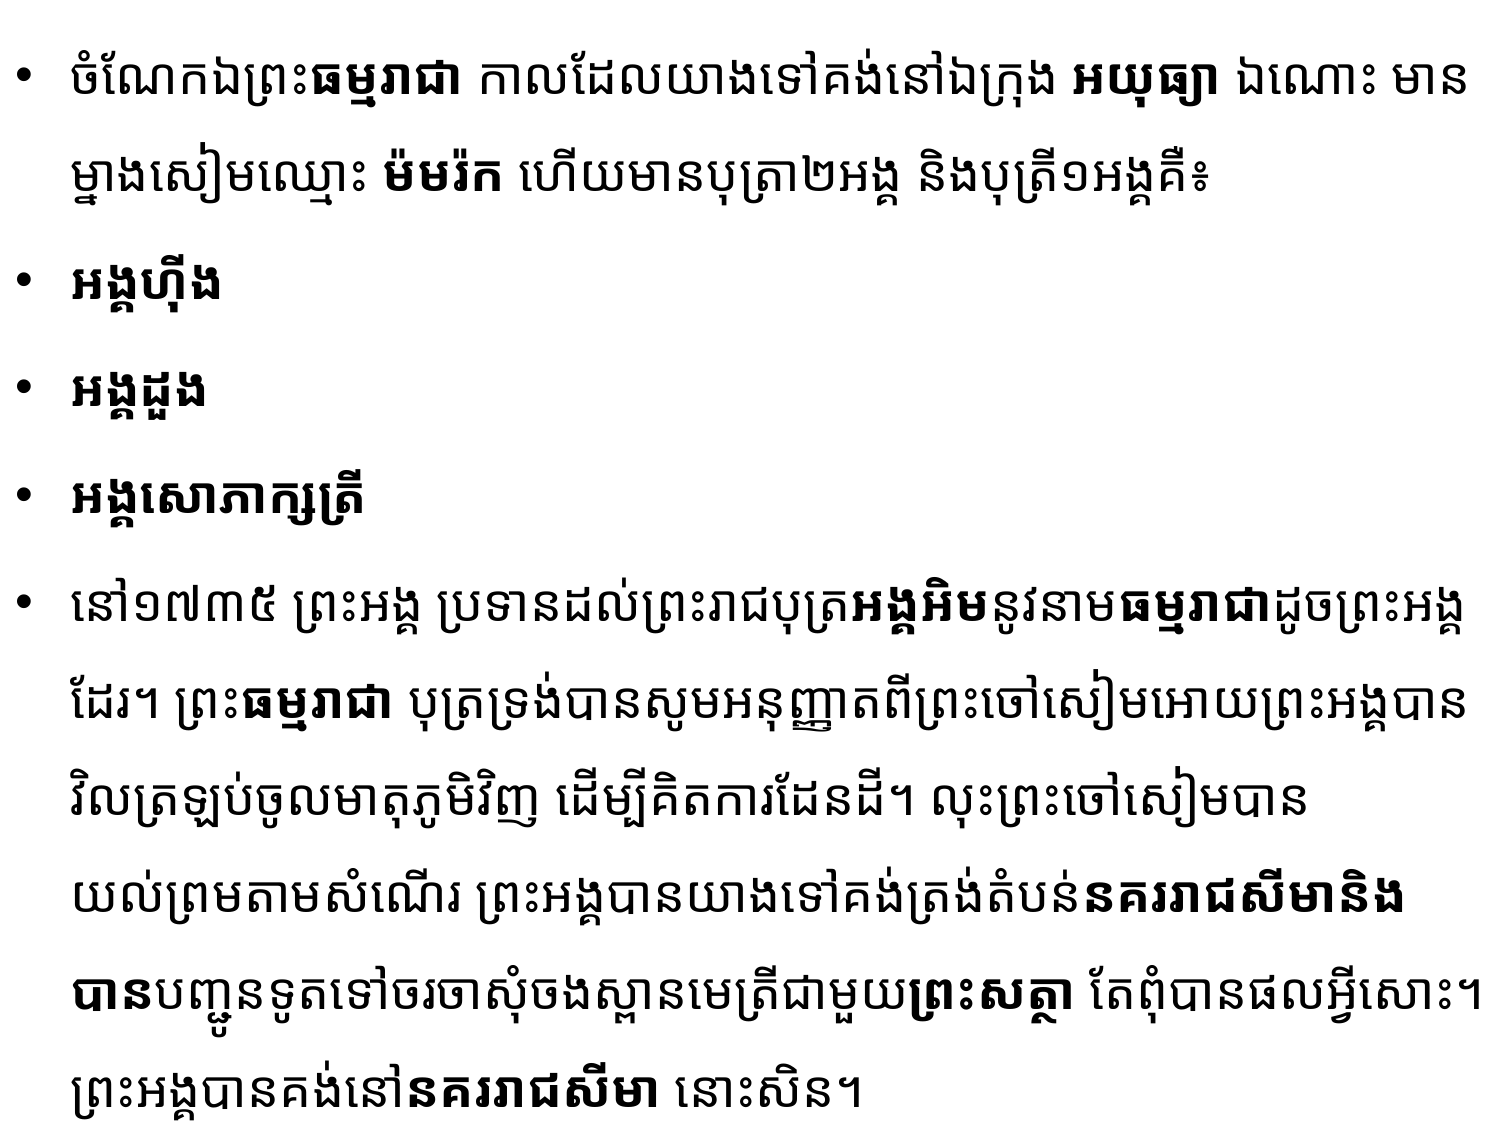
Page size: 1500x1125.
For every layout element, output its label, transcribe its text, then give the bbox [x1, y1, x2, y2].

list ចំណែកឯព្រះធម្មរាជា កាលដែលយាងទៅគង់នៅឯក្រុង អយុធ្យា ឯណោះ មានម្នាងសៀមឈ្មោះ ម៉មរ៉ក ហើយមានបុត្រា២អង្គ និងបុត្រី១អង្គគឺ៖ អង្គហ៊ីង អង្គដួង អង្គសោភាក្សត្រី នៅ១៧៣៥ ព្រះអង្គ ប្រទានដល់ព្រះរាជបុត្រអង្គអិមនូវនាមធម្មរាជាដូចព្រះអង្គដែរ។ ព្រះធម្មរាជា បុត្រទ្រង់បានសូមអនុញ្ញាតពីព្រះចៅសៀមអោយព្រះអង្គបានវិលត្រឡប់ចូលមាតុភូមិវិញ ដើម្បីគិតការដែនដី។ លុះព្រះចៅសៀមបានយល់ព្រមតាមសំណើរ ព្រះអង្គបានយាងទៅគង់ត្រង់តំបន់នគររាជសីមា​និងបាន​បញ្ជូន​ទូត​ទៅ​ចរចាសុំចងស្ពានមេត្រីជាមួយព្រះសត្ថា តែពុំបានផលអ្វីសោះ។ ព្រះអង្គបានគង់នៅនគររាជសីមា នោះសិន​។ [0, 0, 1500, 1125]
